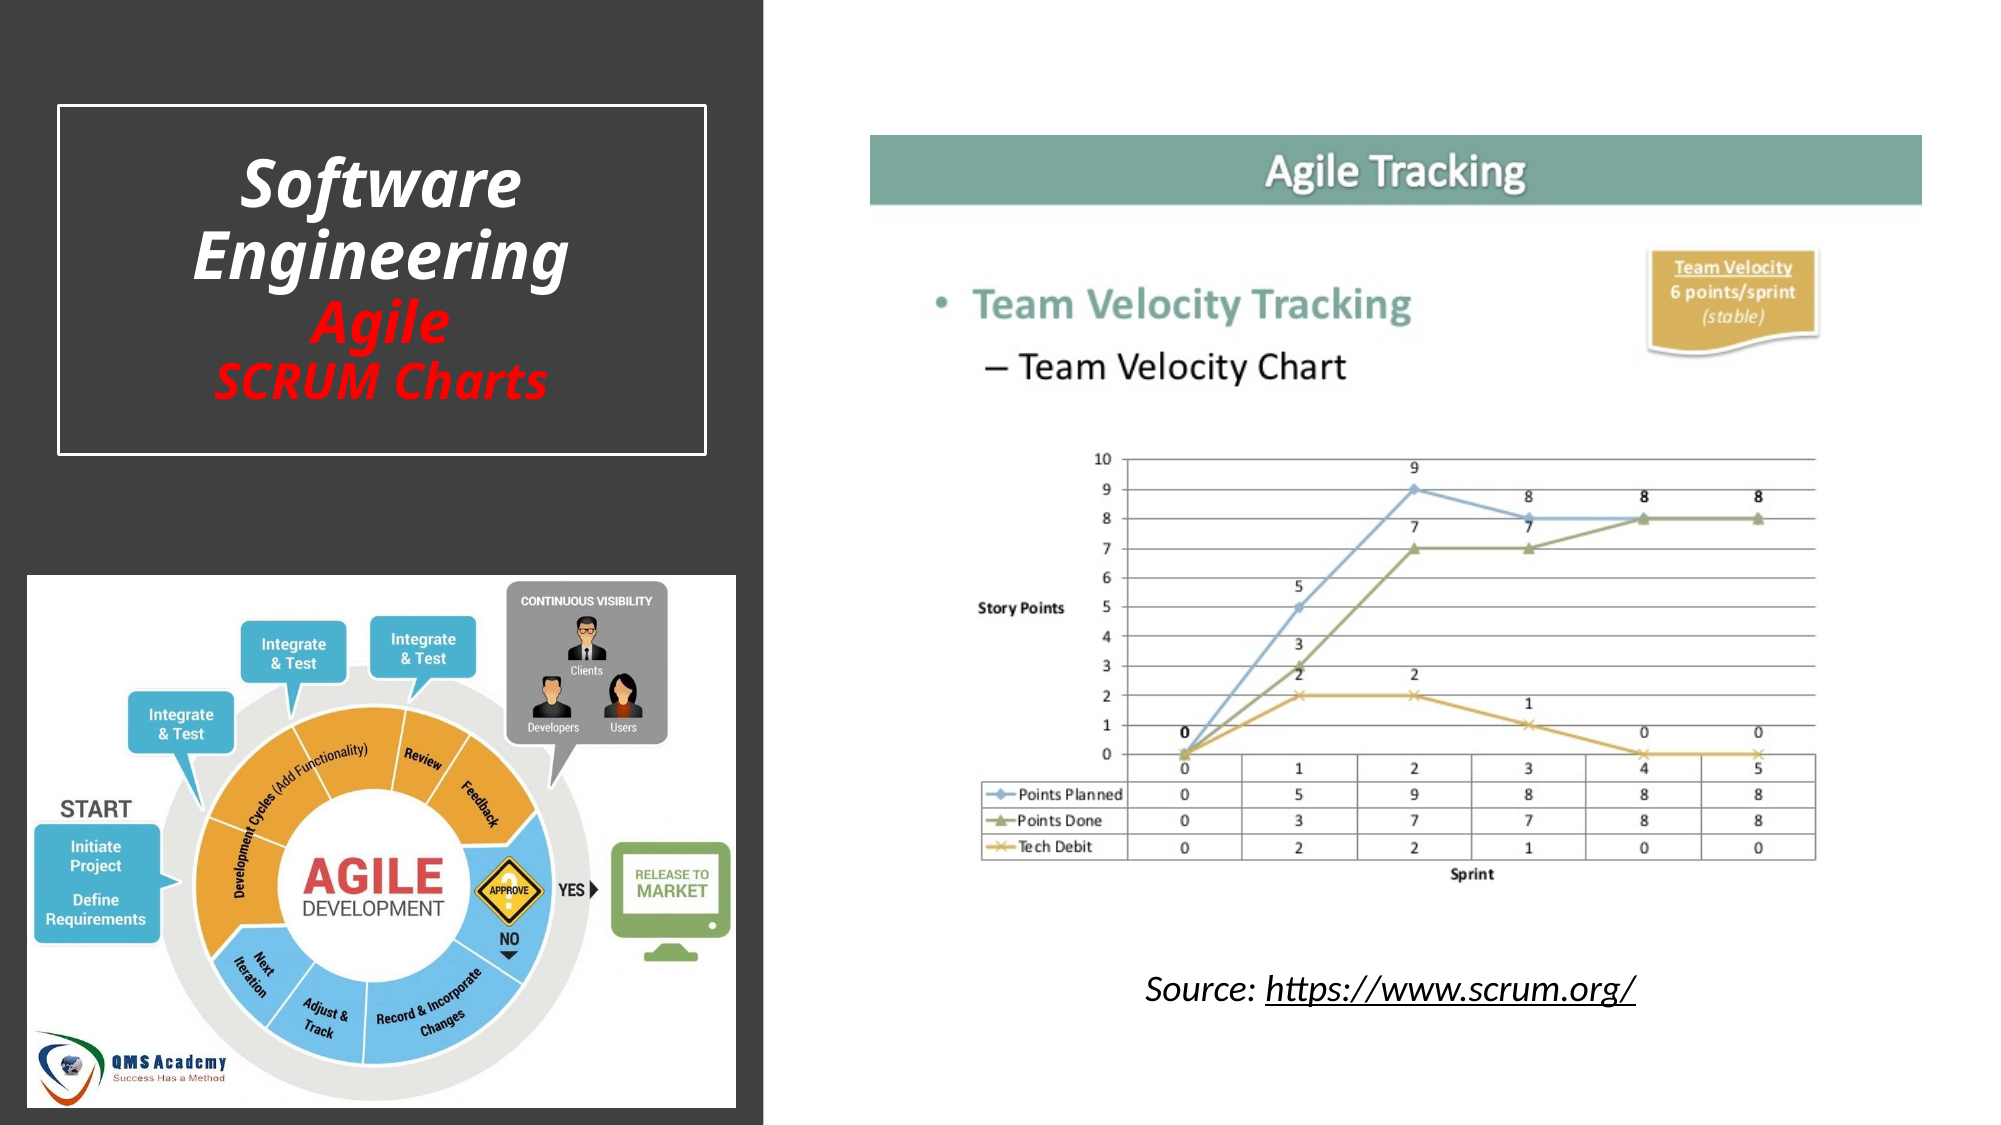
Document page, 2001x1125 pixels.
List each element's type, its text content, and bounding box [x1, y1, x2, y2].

picture [27, 575, 736, 1108]
text_box Software Engineering Agile SCRUM Charts [58, 105, 706, 455]
text_box Source: https://www.scrum.org/ [844, 956, 1937, 1016]
text_box [0, 0, 764, 1125]
picture [870, 135, 1922, 926]
